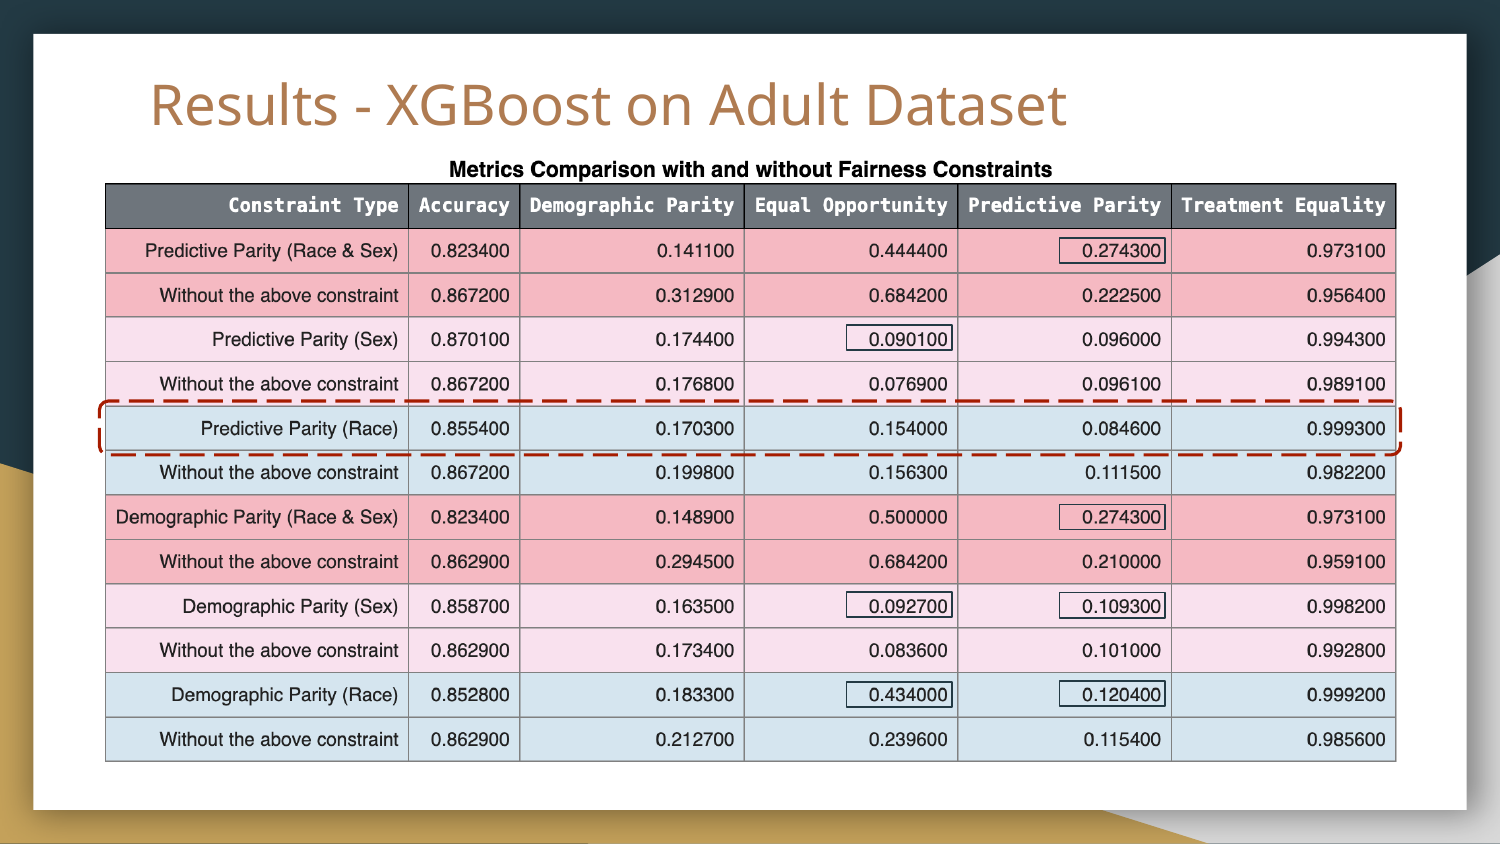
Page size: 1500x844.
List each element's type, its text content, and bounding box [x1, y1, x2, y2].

title Results - XGBoost on Adult Dataset [134, 54, 1108, 154]
picture [99, 155, 1401, 772]
